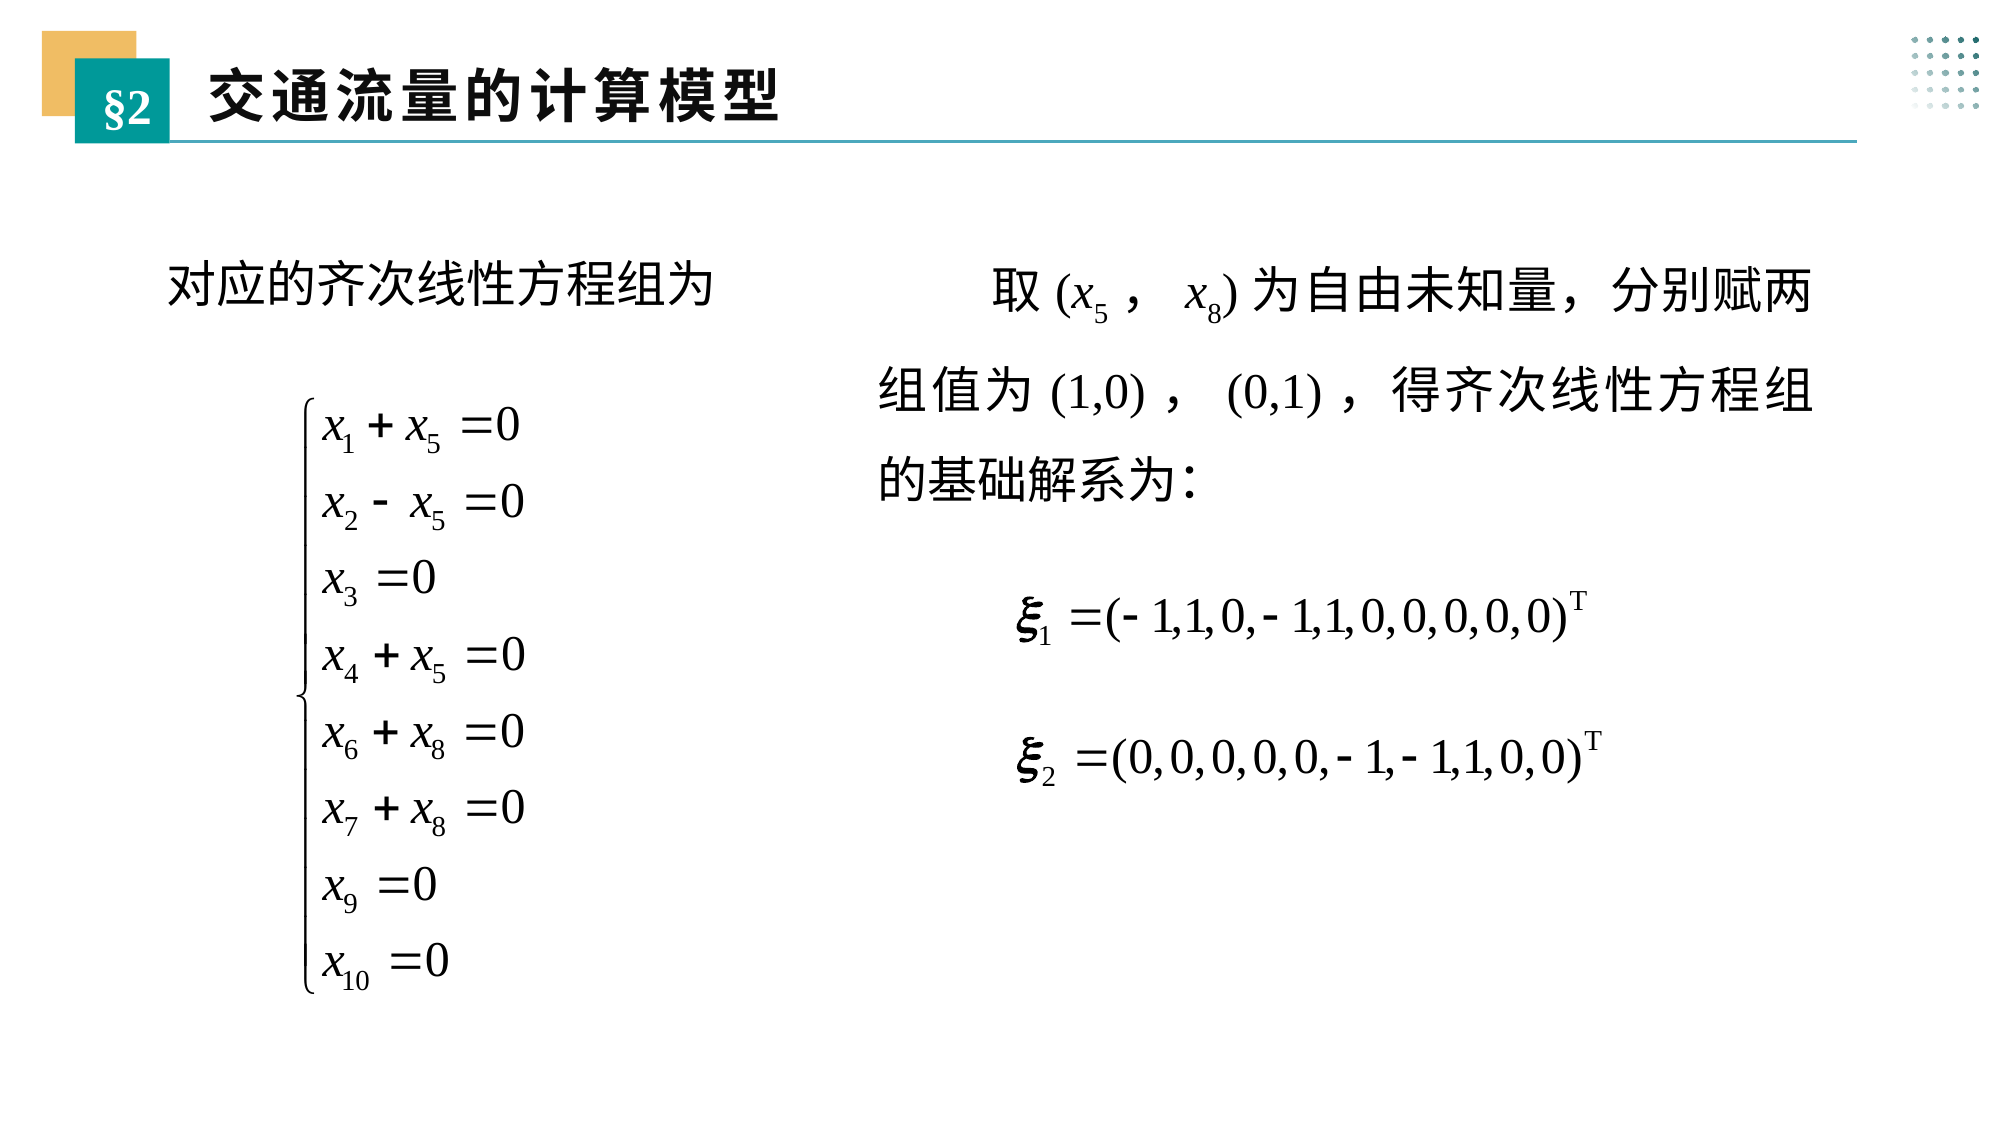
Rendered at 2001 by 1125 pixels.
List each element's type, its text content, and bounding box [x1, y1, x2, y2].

text_box 取(x5，x8)为自由未知量，分别赋两组值为(1,0)，(0,1)，得齐次线性方程组的基础解系为： [863, 215, 1829, 517]
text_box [1013, 723, 1608, 792]
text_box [79, 51, 953, 143]
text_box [290, 392, 529, 1001]
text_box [1013, 582, 1593, 652]
text_box 对应的齐次线性方程组为 [151, 215, 794, 320]
